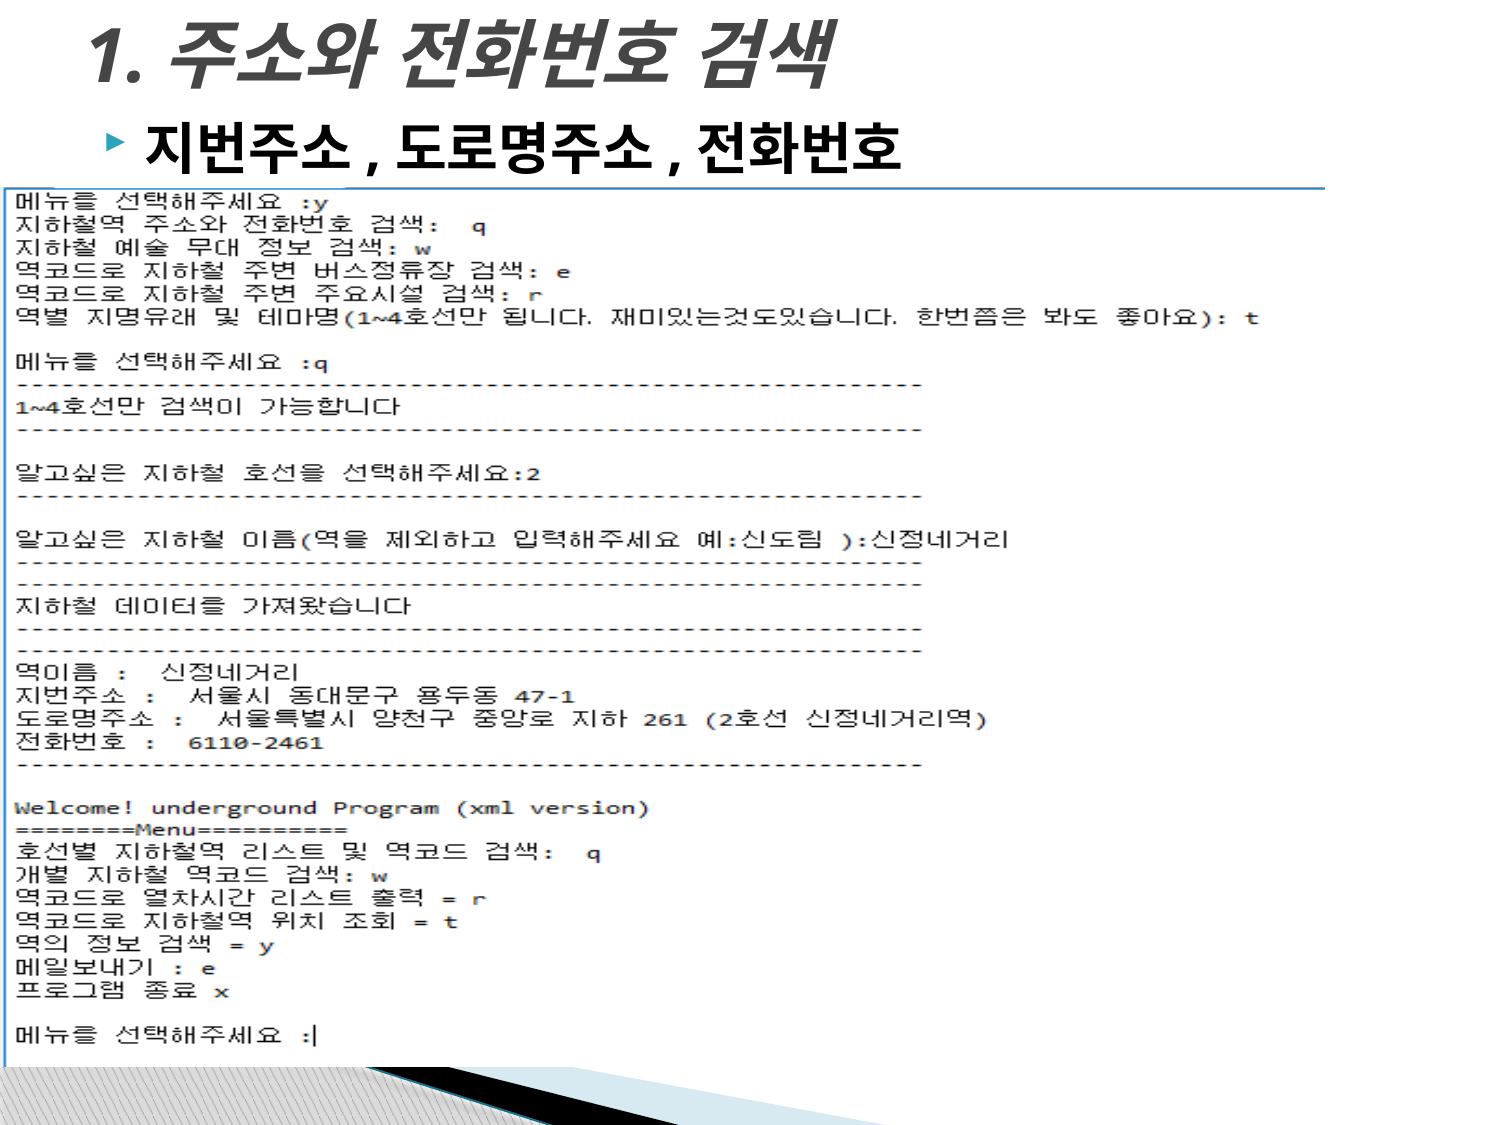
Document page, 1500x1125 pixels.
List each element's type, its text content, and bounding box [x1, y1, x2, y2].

title 1.주소와 전화번호 검색 [70, 0, 1421, 106]
picture [0, 187, 1325, 1067]
list 지번주소,도로명주소,전화번호 [70, 106, 1421, 235]
